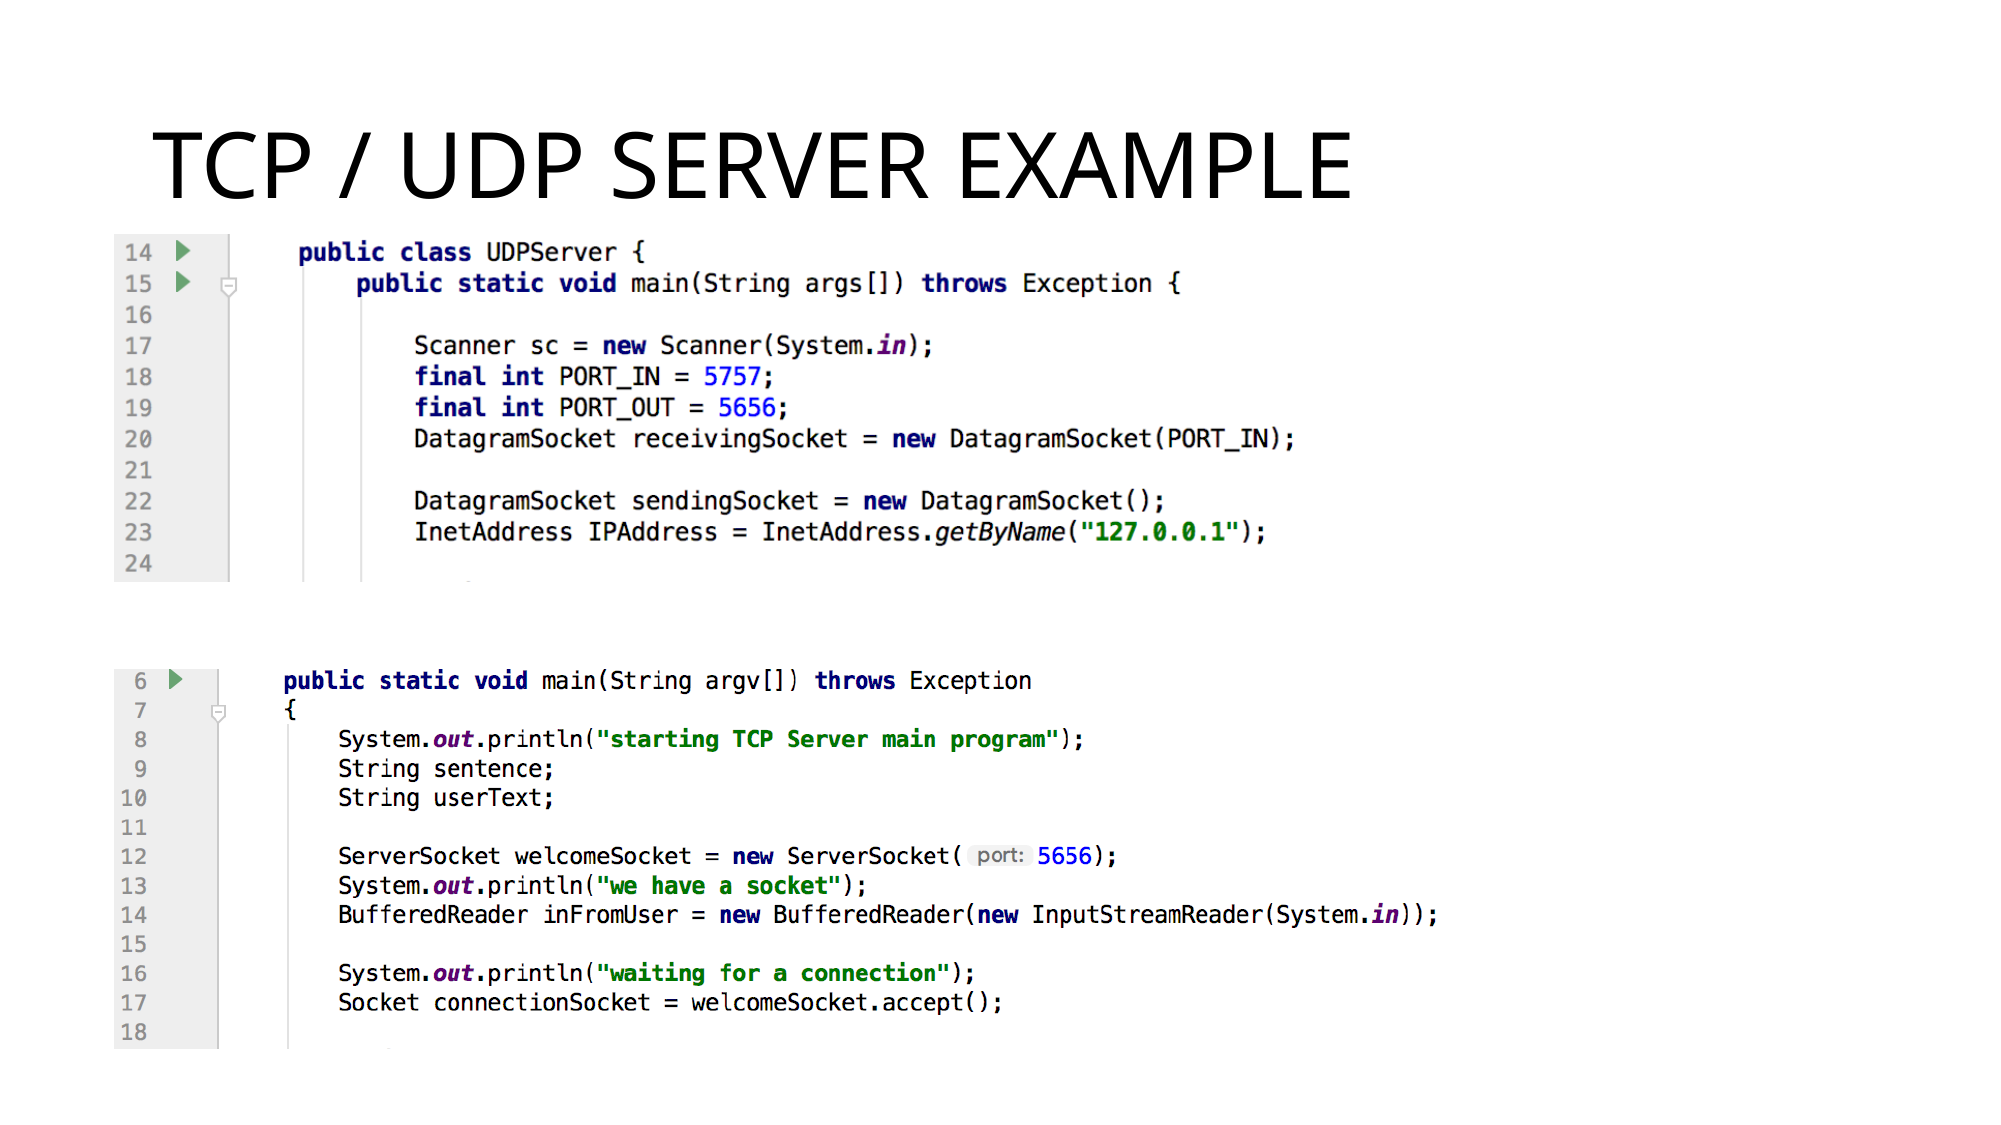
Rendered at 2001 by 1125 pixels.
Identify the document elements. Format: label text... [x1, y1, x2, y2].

title TCP / UDP SERVER EXAMPLE [137, 59, 1863, 278]
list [114, 234, 1322, 582]
picture [114, 669, 1476, 1049]
